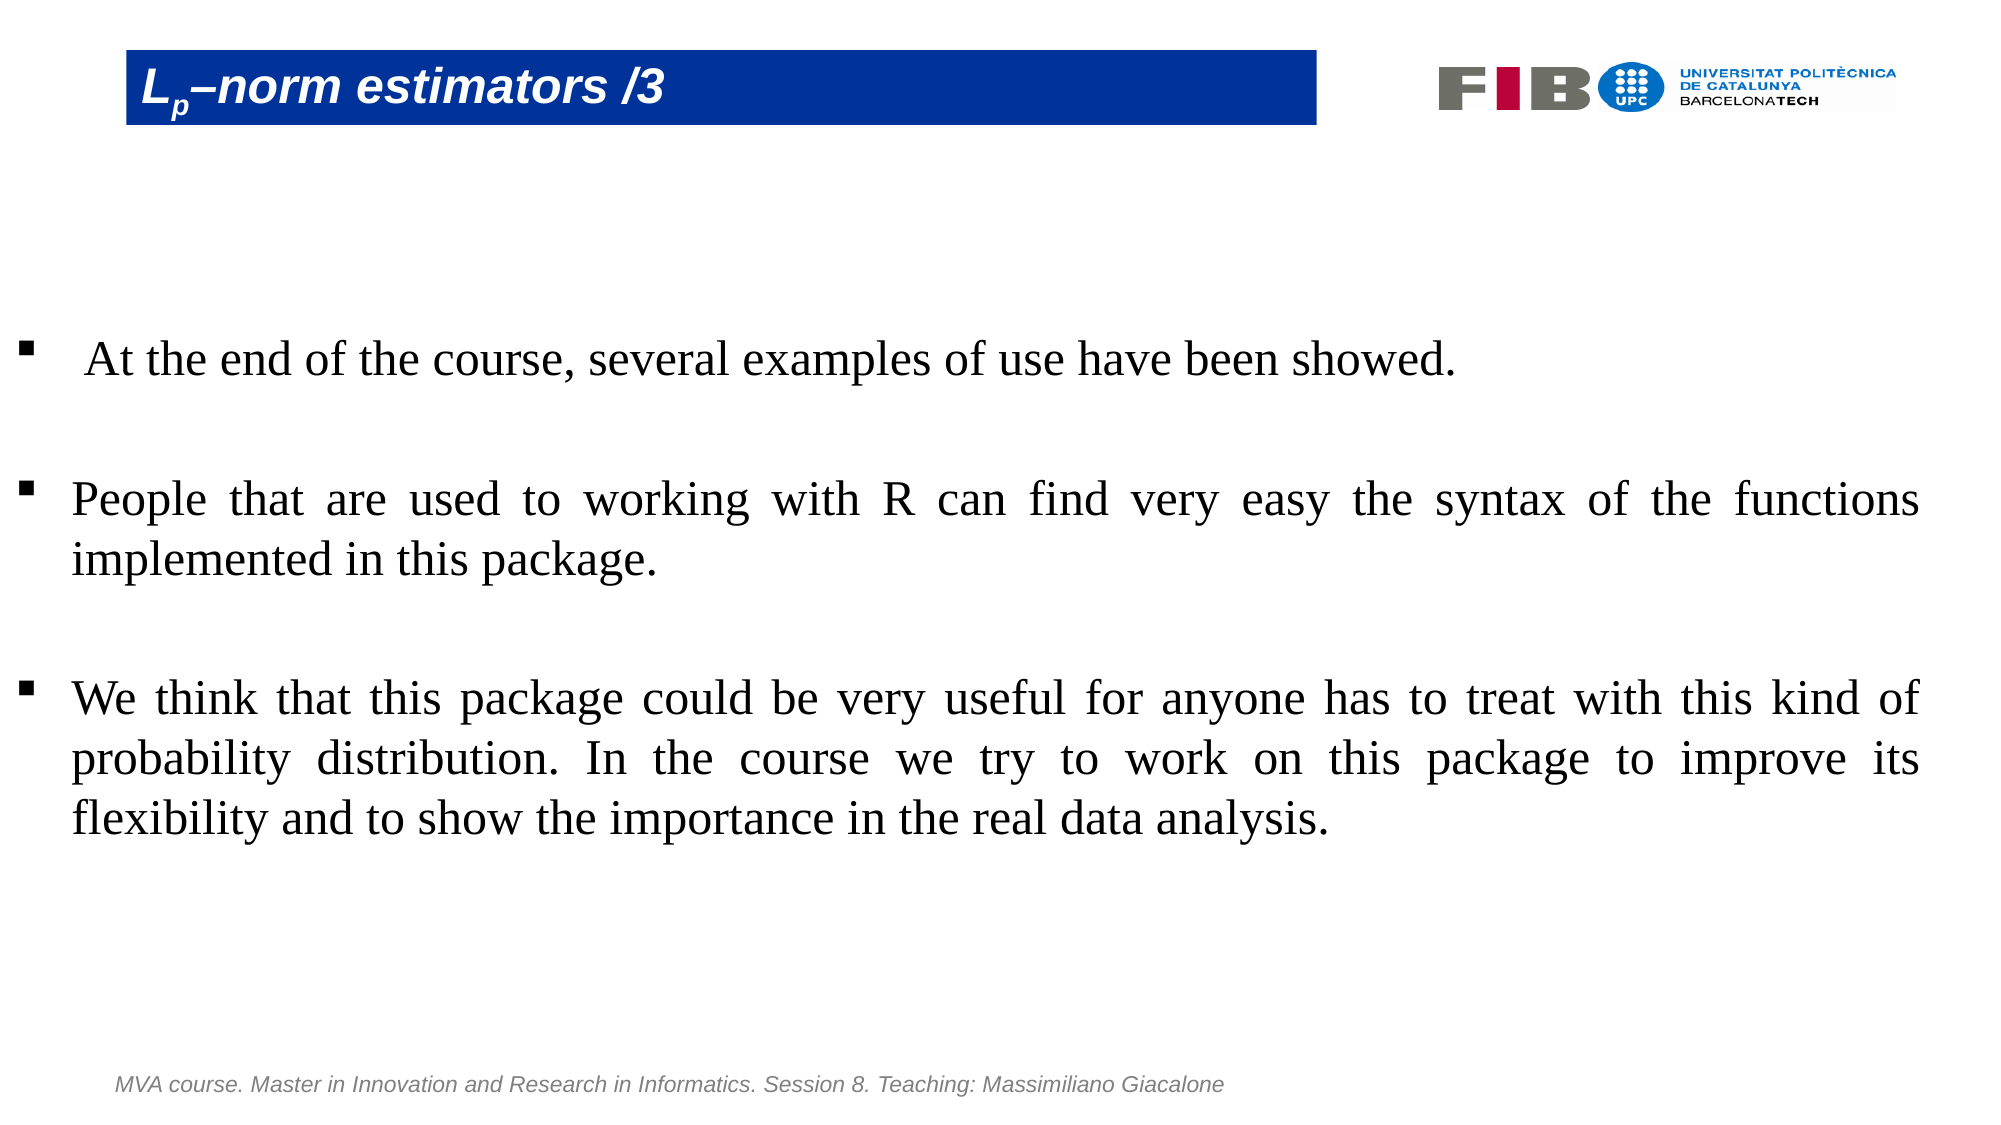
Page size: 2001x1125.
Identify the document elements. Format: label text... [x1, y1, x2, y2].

list At the end of the course, several examples of use have been showed. People that are used to working with R can find very easy the syntax of the functions implemented in this package. We think that this package could be very useful for anyone has to treat with this kind of probability distribution. In the course we try to work on this package to improve its flexibility and to show the importance in the real data analysis. [0, 177, 1937, 980]
picture [1598, 62, 1896, 112]
footer MVA course. Master in Innovation and Research in Informatics. Session 8. Teaching: Massimiliano Giacalone [99, 1062, 1709, 1103]
title Lp–norm estimators /3 [126, 50, 1317, 125]
picture [1439, 67, 1590, 110]
